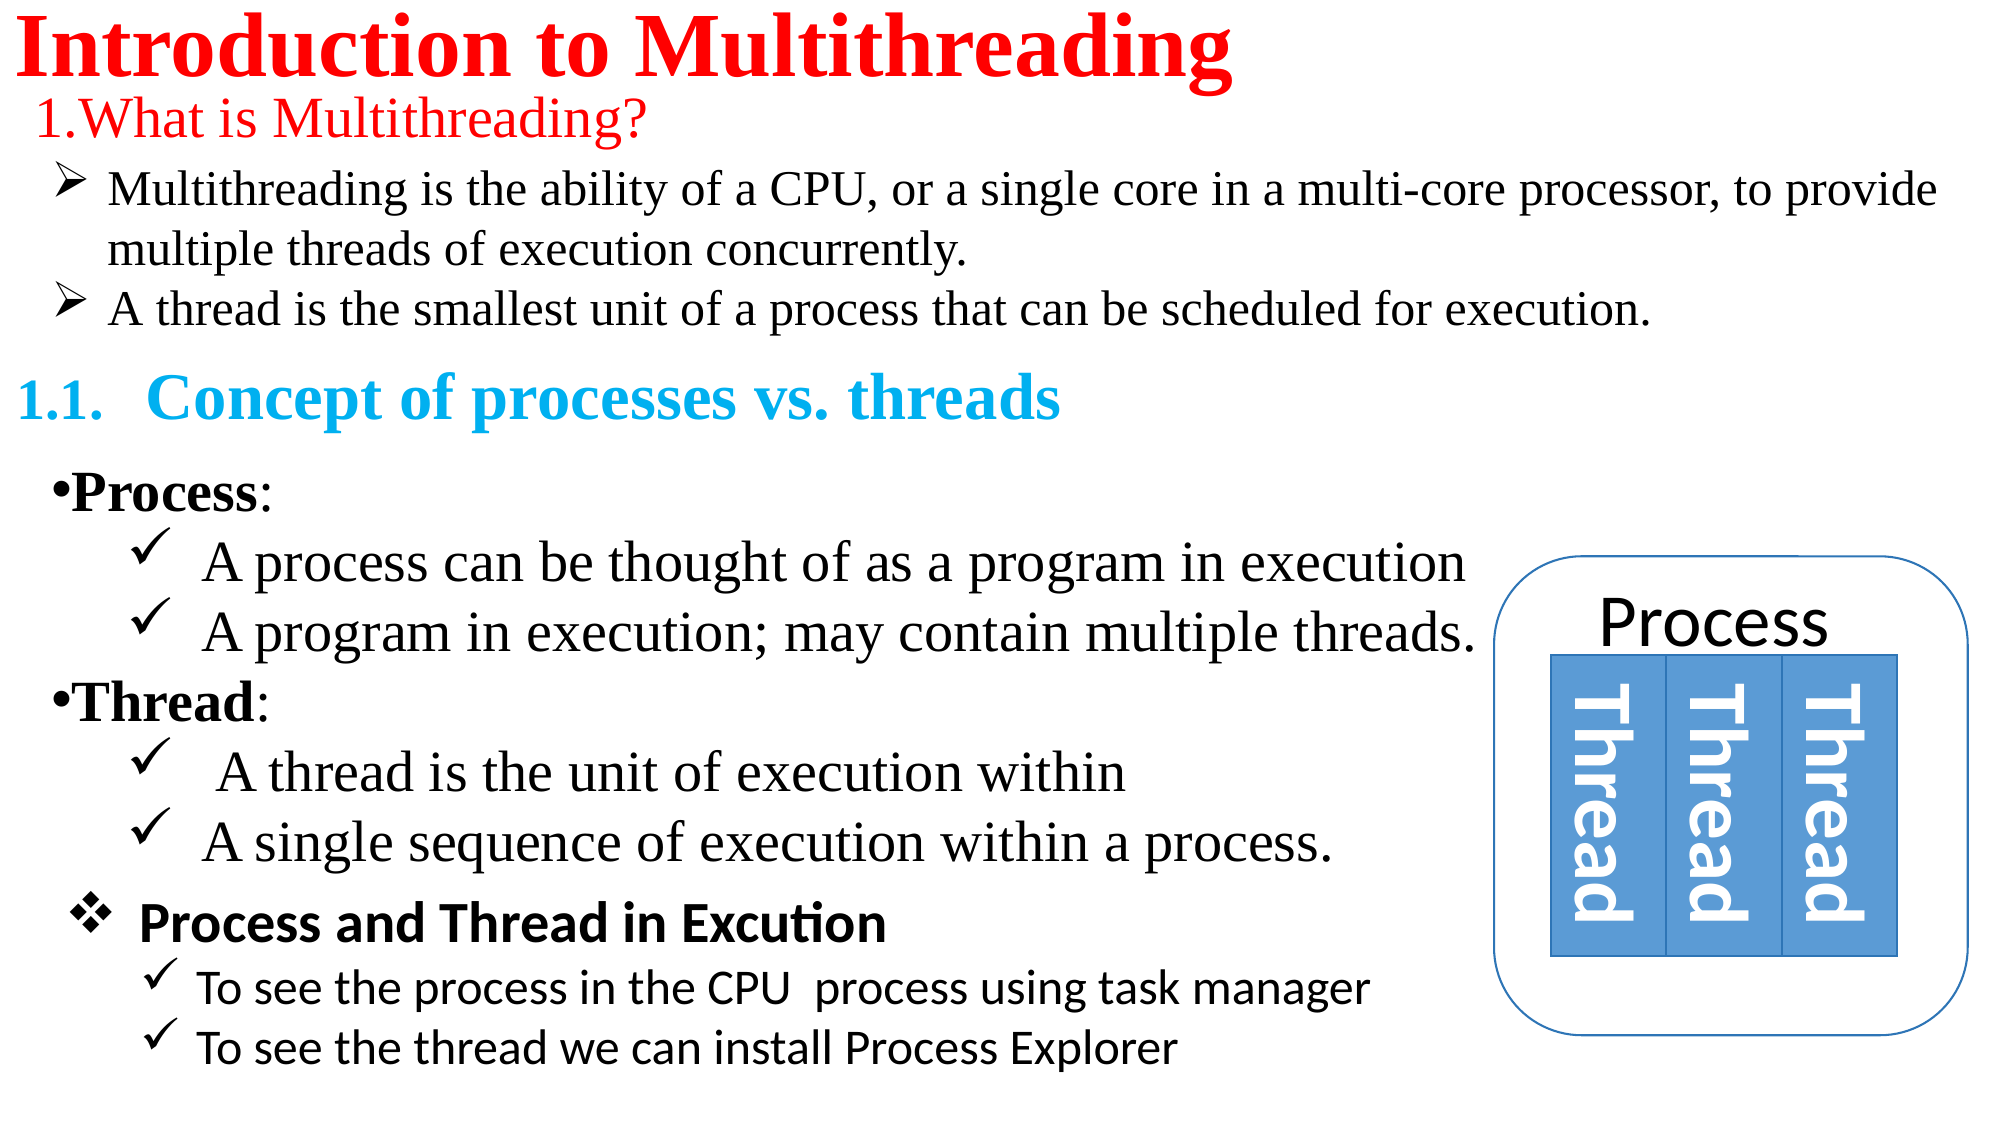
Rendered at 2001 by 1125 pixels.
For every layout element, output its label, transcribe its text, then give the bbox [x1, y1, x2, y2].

text_box Process and Thread in Excution To see the process in the CPU process using task manager To see the thread we can install Process Explorer [49, 877, 1506, 1125]
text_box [1494, 556, 1968, 1036]
text_box 1.1. Concept of processes vs. threads [0, 345, 1526, 440]
text_box 1.What is Multithreading? [19, 71, 854, 157]
text_box Multithreading is the ability of a CPU, or a single core in a multi-core processor, to provide multiple threads of execution concurrently. A thread is the smallest unit of a process that can be scheduled for execution. [36, 148, 2000, 344]
text_box Process: A process can be thought of as a program in execution A program in execution; may contain multiple threads. Thread: A thread is the unit of execution within A single sequence of execution within a process. [36, 445, 2000, 951]
text_box Introduction to Multithreading [0, 0, 1731, 103]
